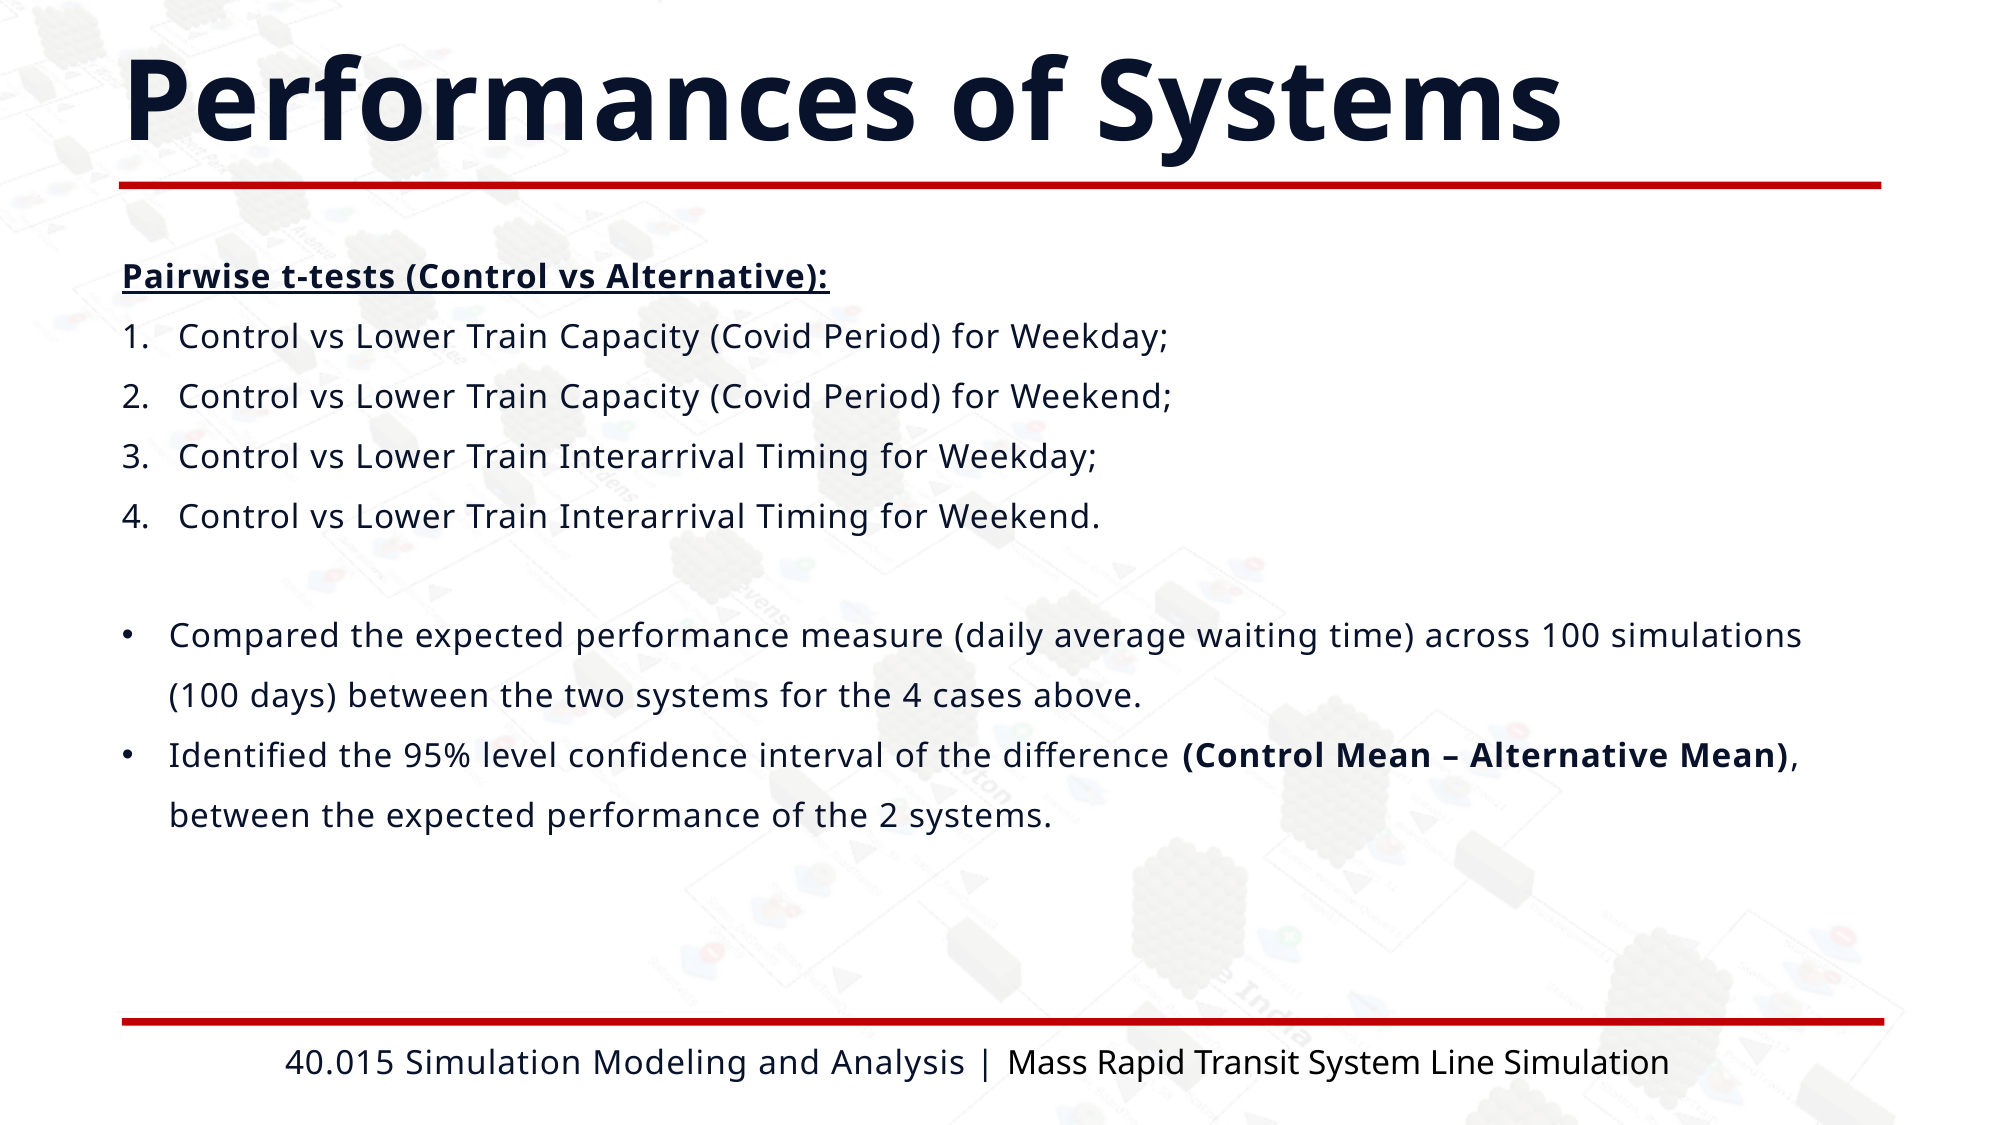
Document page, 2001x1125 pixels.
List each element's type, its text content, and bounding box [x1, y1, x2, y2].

text_box [118, 181, 1882, 190]
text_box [115, 1011, 1885, 1083]
text_box Pairwise t-tests (Control vs Alternative): Control vs Lower Train Capacity (Covid Period) for Weekday; Control vs Lower Train Capacity (Covid Period) for Weekend; Control vs Lower Train Interarrival Timing for Weekday; Control vs Lower Train Interarrival Timing for Weekend. Compared the expected performance measure (daily average waiting time) across 100 simulations (100 days) between the two systems for the 4 cases above. Identified the 95% level confidence interval of the difference (Control Mean – Alternative Mean), between the expected performance of the 2 systems. [121, 235, 1882, 835]
text_box Performances of Systems [121, 131, 1705, 163]
